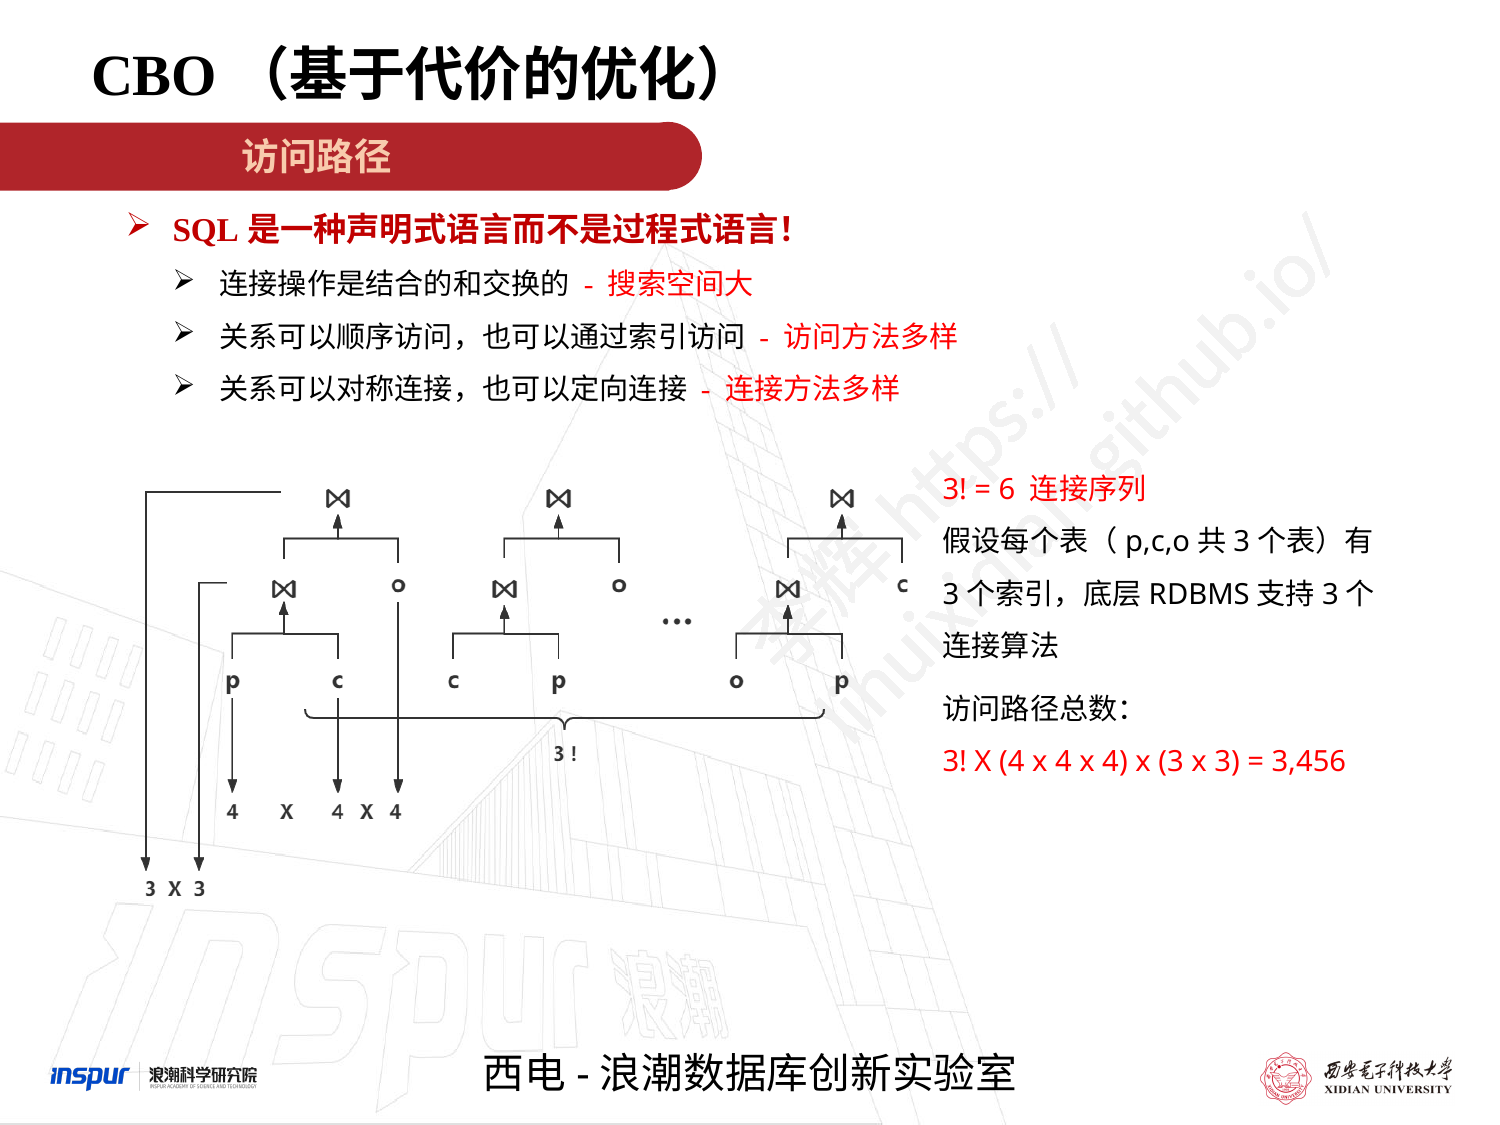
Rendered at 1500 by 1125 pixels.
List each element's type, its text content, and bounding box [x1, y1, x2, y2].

text_box 3! = 6 连接序列 假设每个表（p,c,o共3个表）有3个索引，底层RDBMS支持3个连接算法 [981, 445, 1412, 665]
text_box CBO（基于代价的优化） [76, 28, 1171, 126]
text_box [666, 121, 702, 180]
text_box [0, 122, 670, 180]
picture [0, 0, 1500, 1125]
text_box SQL是一种声明式语言而不是过程式语言！ 连接操作是结合的和交换的 - 搜索空间大 关系可以顺序访问，也可以通过索引访问 - 访问方法多样 关系可以对称连接，也可以定向连接 - 连接方法多样 [110, 180, 1342, 413]
text_box [0, 186, 110, 191]
text_box 访问路径 [0, 125, 652, 186]
text_box 访问路径总数： 3! X (4 x 4 x 4) x (3 x 3) = 3,456 [981, 665, 1412, 785]
